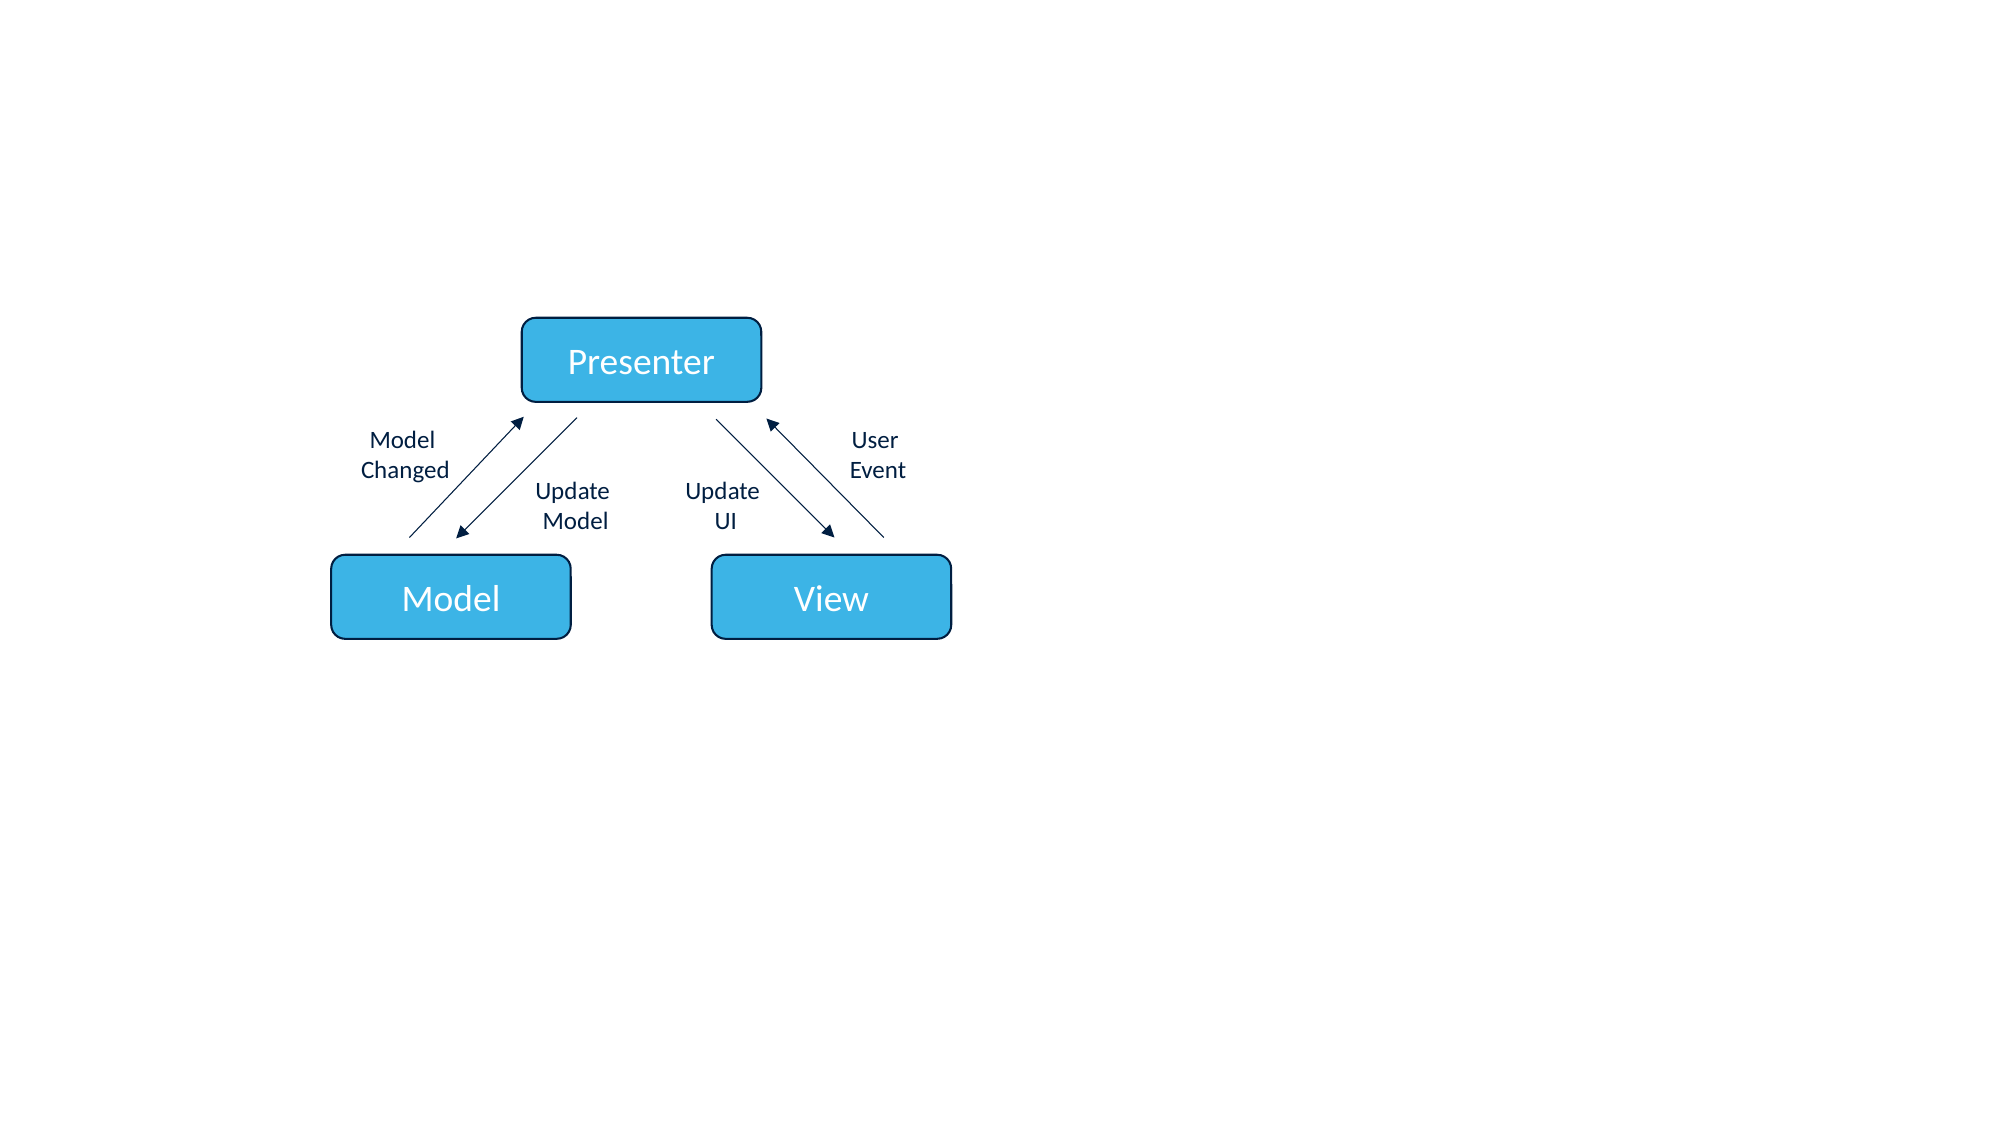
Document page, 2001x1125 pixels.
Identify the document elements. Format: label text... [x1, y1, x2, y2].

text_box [766, 418, 884, 538]
text_box Model [330, 553, 572, 640]
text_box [456, 417, 577, 539]
text_box Update UI [670, 467, 781, 542]
text_box User Event [835, 415, 922, 491]
text_box Update Model [520, 467, 631, 542]
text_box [716, 419, 835, 538]
text_box Model Changed [346, 415, 465, 491]
text_box Presenter [520, 316, 763, 403]
text_box View [710, 553, 953, 640]
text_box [409, 416, 524, 538]
